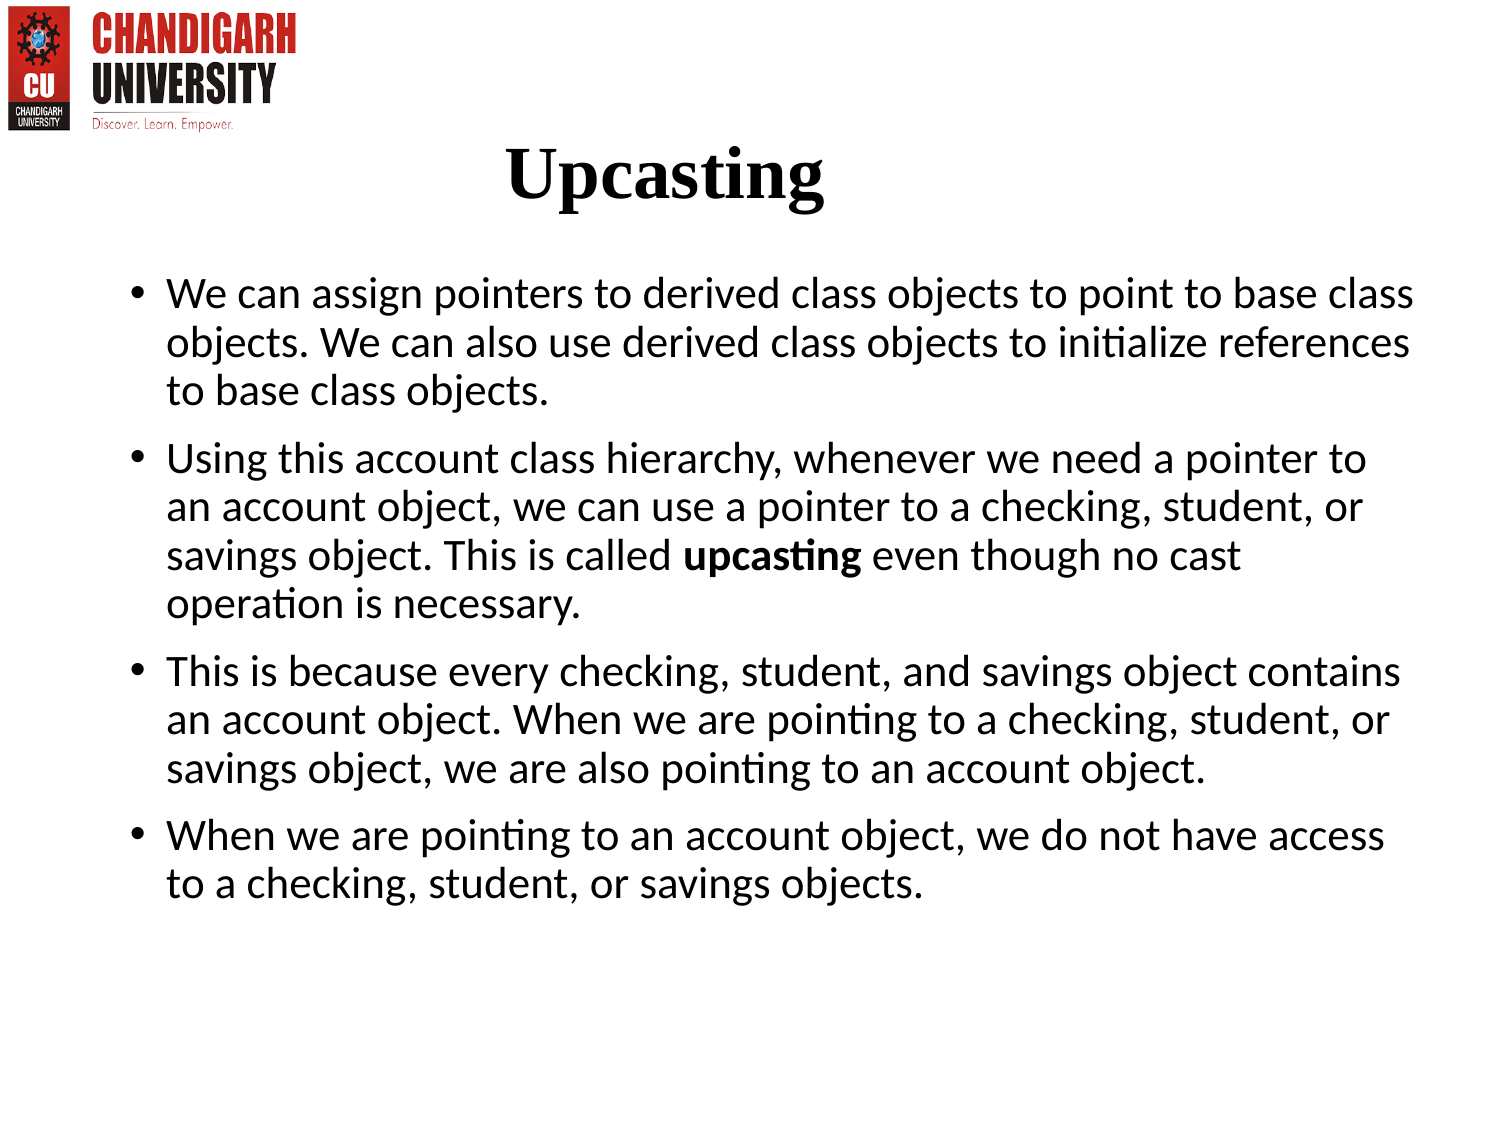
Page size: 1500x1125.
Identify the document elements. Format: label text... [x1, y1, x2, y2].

picture [0, 0, 302, 144]
list We can assign pointers to derived class objects to point to base class objects. We can also use derived class objects to initialize references to base class objects. Using this account class hierarchy, whenever we need a pointer to an account object, we can use a pointer to a checking, student, or savings object. This is called upcasting even though no cast operation is necessary. This is because every checking, student, and savings object contains an account object. When we are pointing to a checking, student, or savings object, we are also pointing to an account object. When we are pointing to an account object, we do not have access to a checking, student, or savings objects. [114, 262, 1438, 952]
title Upcasting [489, 117, 1011, 231]
